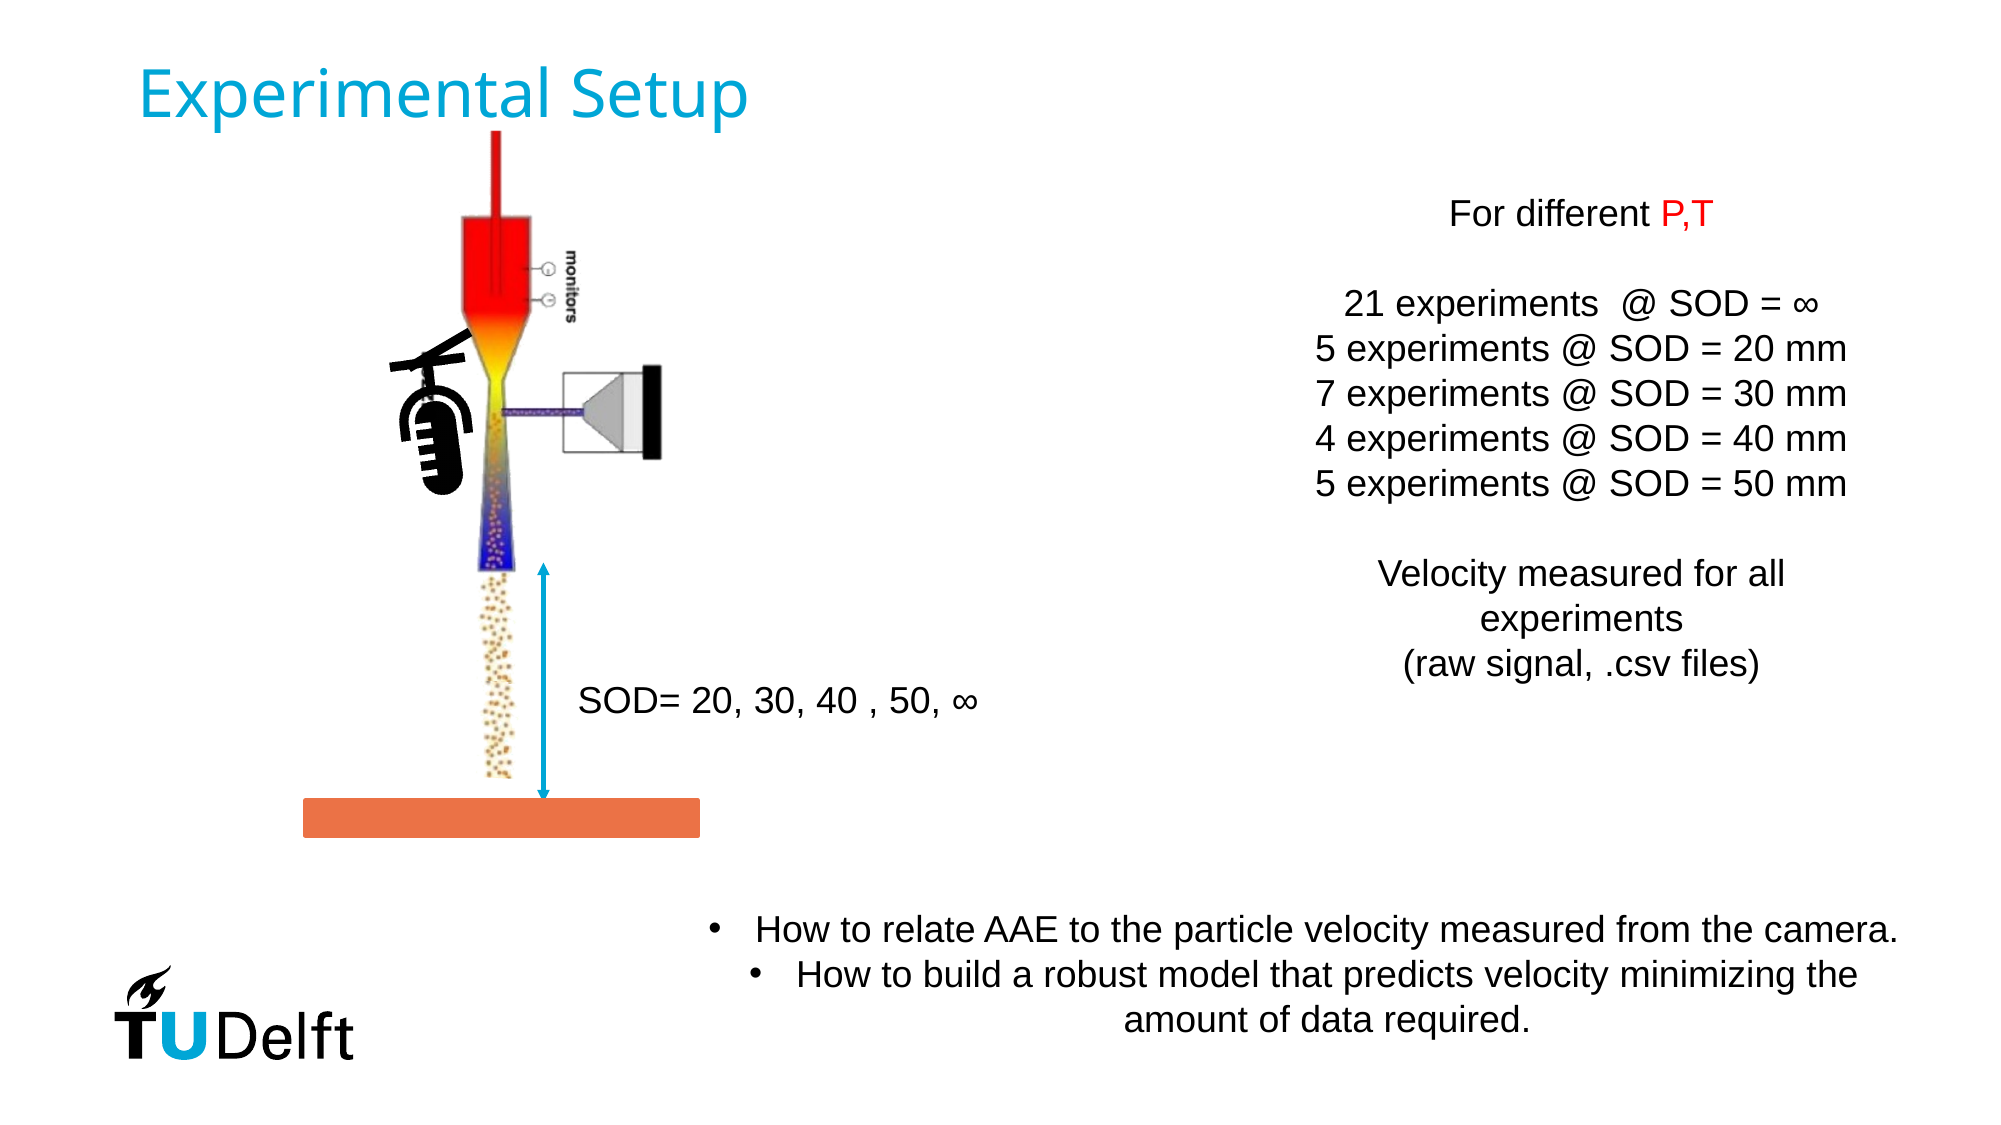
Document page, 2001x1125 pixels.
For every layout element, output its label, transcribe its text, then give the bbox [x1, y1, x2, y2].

text_box [303, 798, 455, 838]
text_box [553, 798, 700, 838]
text_box SOD= 20, 30, 40 , 50, ∞ [553, 652, 1025, 791]
text_box Experimental Setup [137, 59, 1863, 278]
text_box For different P,T 21 experiments @ SOD = ∞ 5 experiments @ SOD = 20 mm 7 experiments @ SOD = 30 mm 4 experiments @ SOD = 40 mm 5 experiments @ SOD = 50 mm Velocity measured for all experiments (raw signal, .csv files) [1285, 128, 1878, 865]
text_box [408, 331, 471, 369]
picture [225, 244, 779, 893]
text_box How to relate AAE to the particle velocity measured from the camera. How to build a robust model that predicts velocity minimizing the amount of data required. [669, 865, 1939, 1124]
